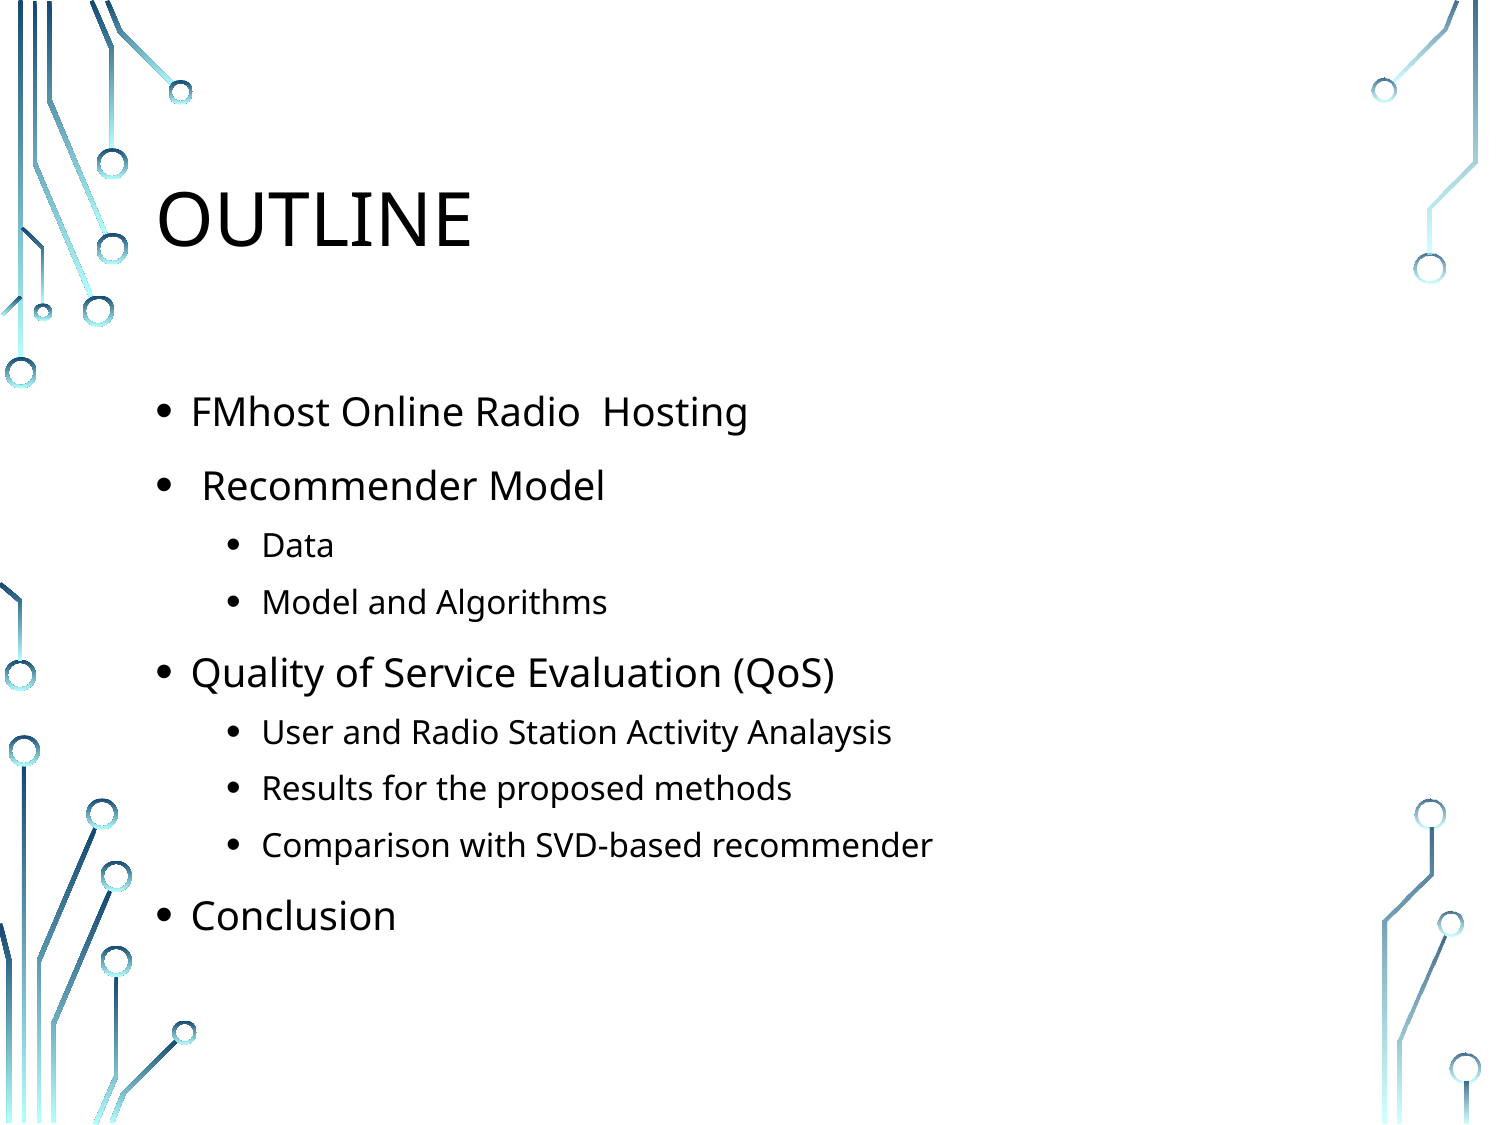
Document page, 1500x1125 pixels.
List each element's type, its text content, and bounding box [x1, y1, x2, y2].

title Outline [140, 101, 1360, 344]
list FMhost Online Radio Hosting Recommender Model Data Model and Algorithms Quality of Service Evaluation (QoS) User and Radio Station Activity Analaysis Results for the proposed methods Comparison with SVD-based recommender Conclusion [140, 369, 1360, 950]
